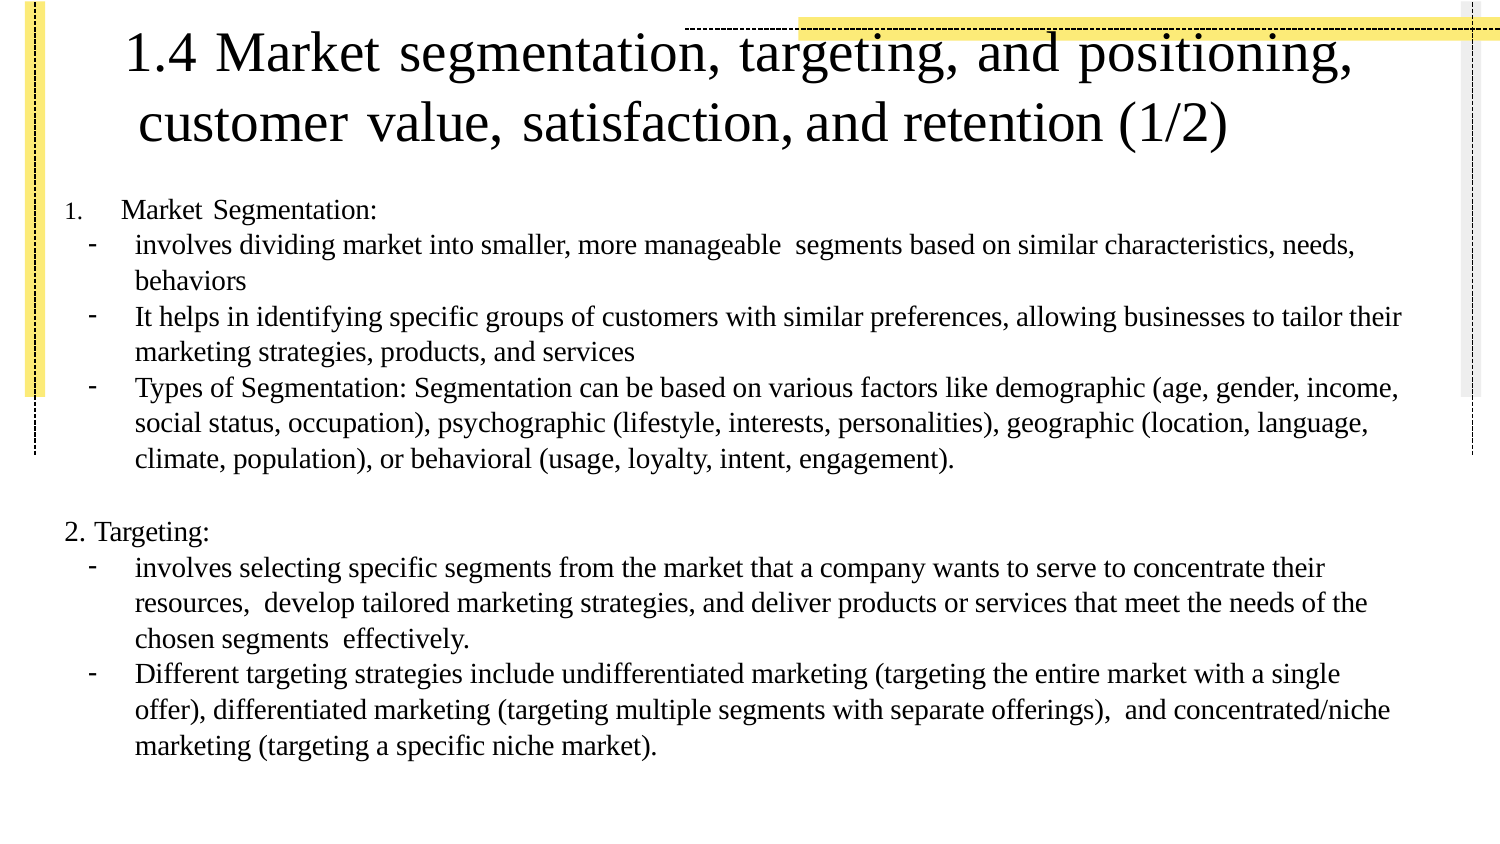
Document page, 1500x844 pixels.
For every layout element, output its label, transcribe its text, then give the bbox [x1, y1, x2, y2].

text_box Market Segmentation: involves dividing market into smaller, more manageable segments based on similar characteristics, needs, behaviors It helps in identifying specific groups of customers with similar preferences, allowing businesses to tailor their marketing strategies, products, and services Types of Segmentation: Segmentation can be based on various factors like demographic (age, gender, income, social status, occupation), psychographic (lifestyle, interests, personalities), geographic (location, language, climate, population), or behavioral (usage, loyalty, intent, engagement). Targeting: involves selecting specific segments from the market that a company wants to serve to concentrate their resources, develop tailored marketing strategies, and deliver products or services that meet the needs of the chosen segments effectively. Different targeting strategies include undifferentiated marketing (targeting the entire market with a single offer), differentiated marketing (targeting multiple segments with separate offerings), and concentrated/niche marketing (targeting a specific niche market). [62, 187, 1417, 797]
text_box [684, 2, 1500, 457]
title 1.4 Market segmentation, targeting, and positioning, customer value, satisfaction, and retention (1/2) [122, 11, 679, 154]
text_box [24, 1, 46, 457]
